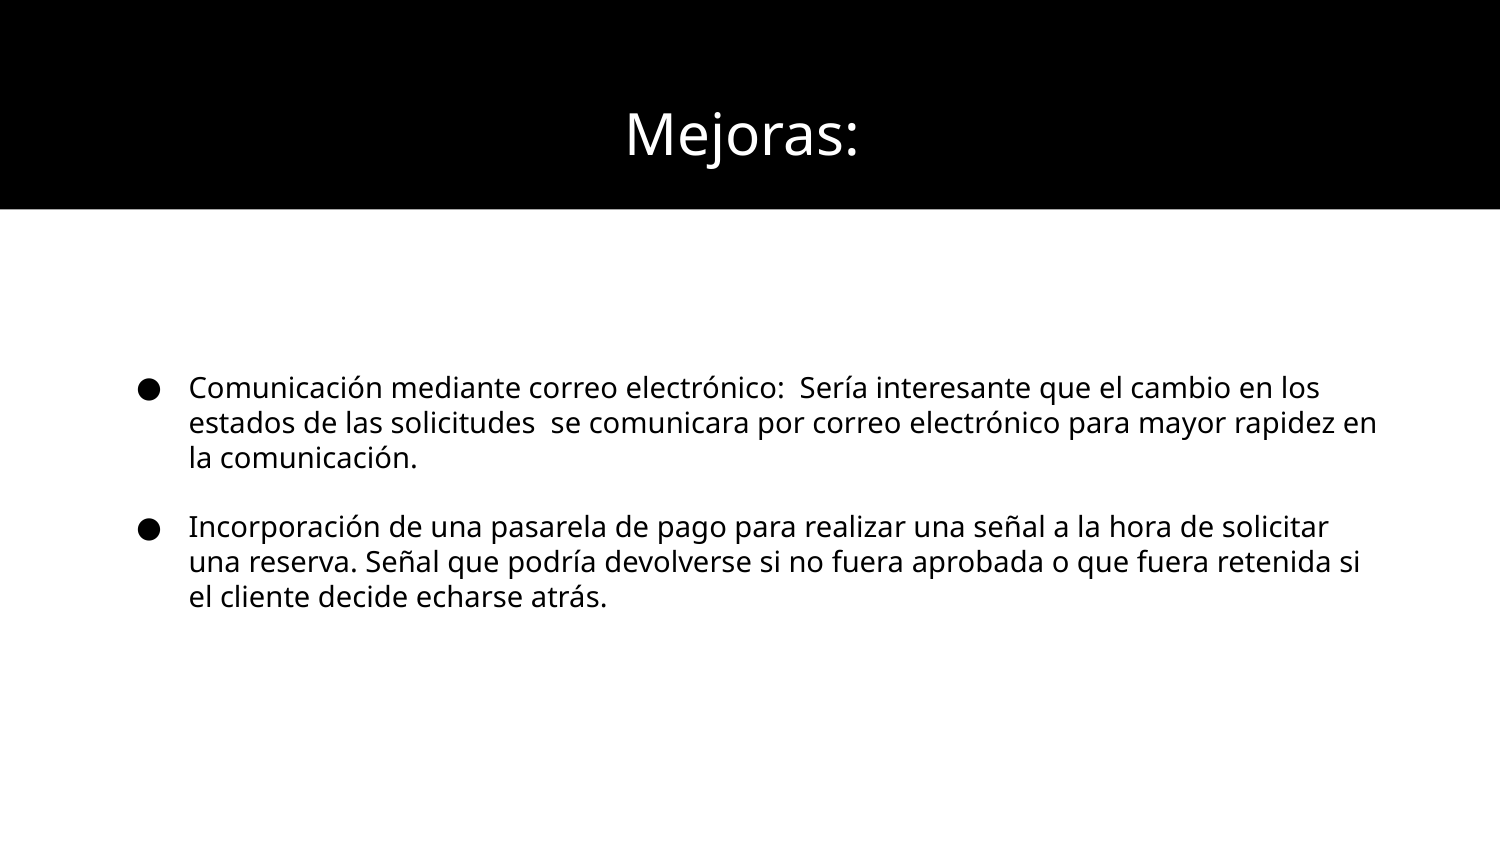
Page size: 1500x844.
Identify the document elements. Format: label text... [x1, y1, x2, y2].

text_box Mejoras: [51, 82, 1449, 185]
text_box Comunicación mediante correo electrónico: Sería interesante que el cambio en los estados de las solicitudes se comunicara por correo electrónico para mayor rapidez en la comunicación. Incorporación de una pasarela de pago para realizar una señal a la hora de solicitar una reserva. Señal que podría devolverse si no fuera aprobada o que fuera retenida si el cliente decide echarse atrás. [98, 353, 1401, 664]
